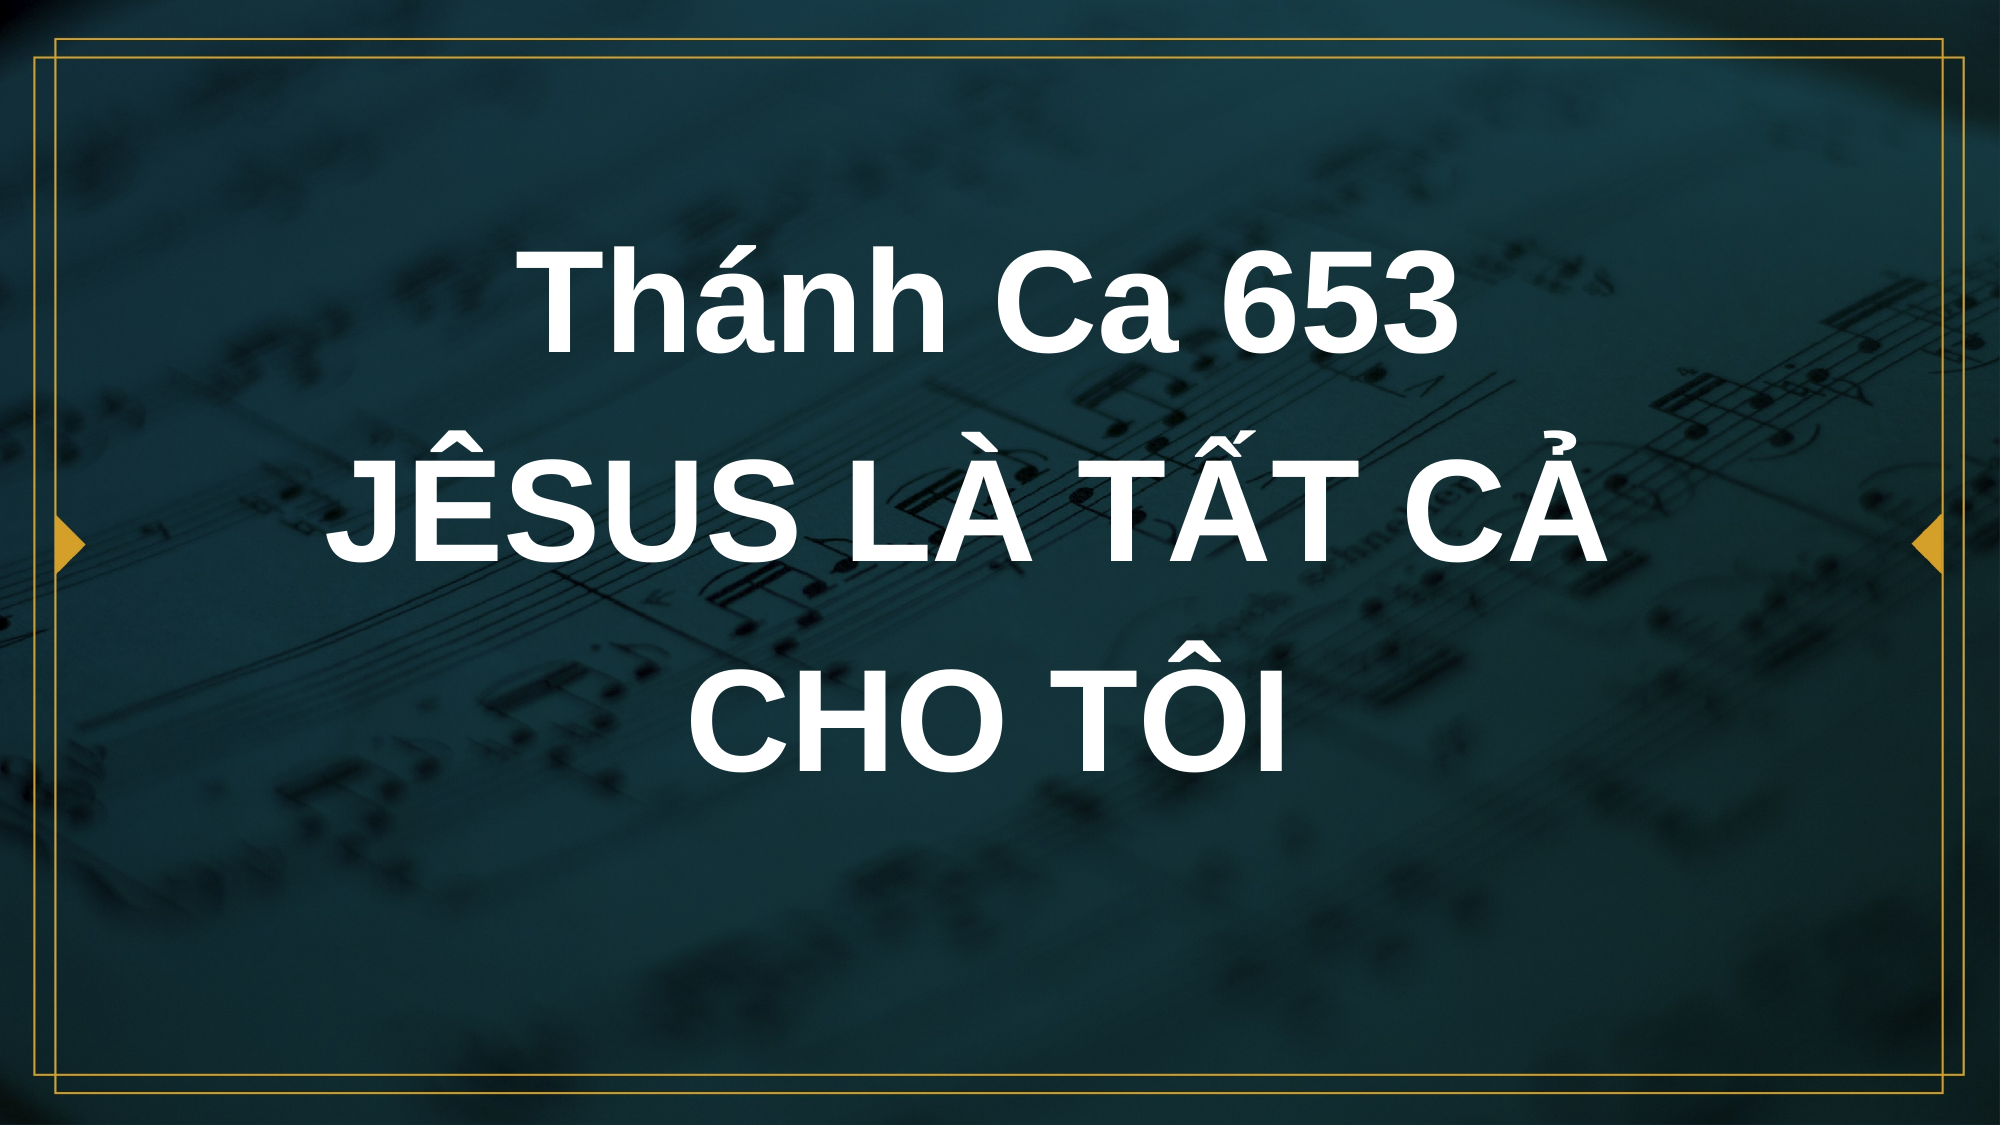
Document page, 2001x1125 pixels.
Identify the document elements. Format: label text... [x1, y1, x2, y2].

picture [0, 0, 2000, 1125]
title Thánh Ca 653 JÊSUS LÀ TẤT CẢ CHO TÔI [103, 151, 1875, 821]
